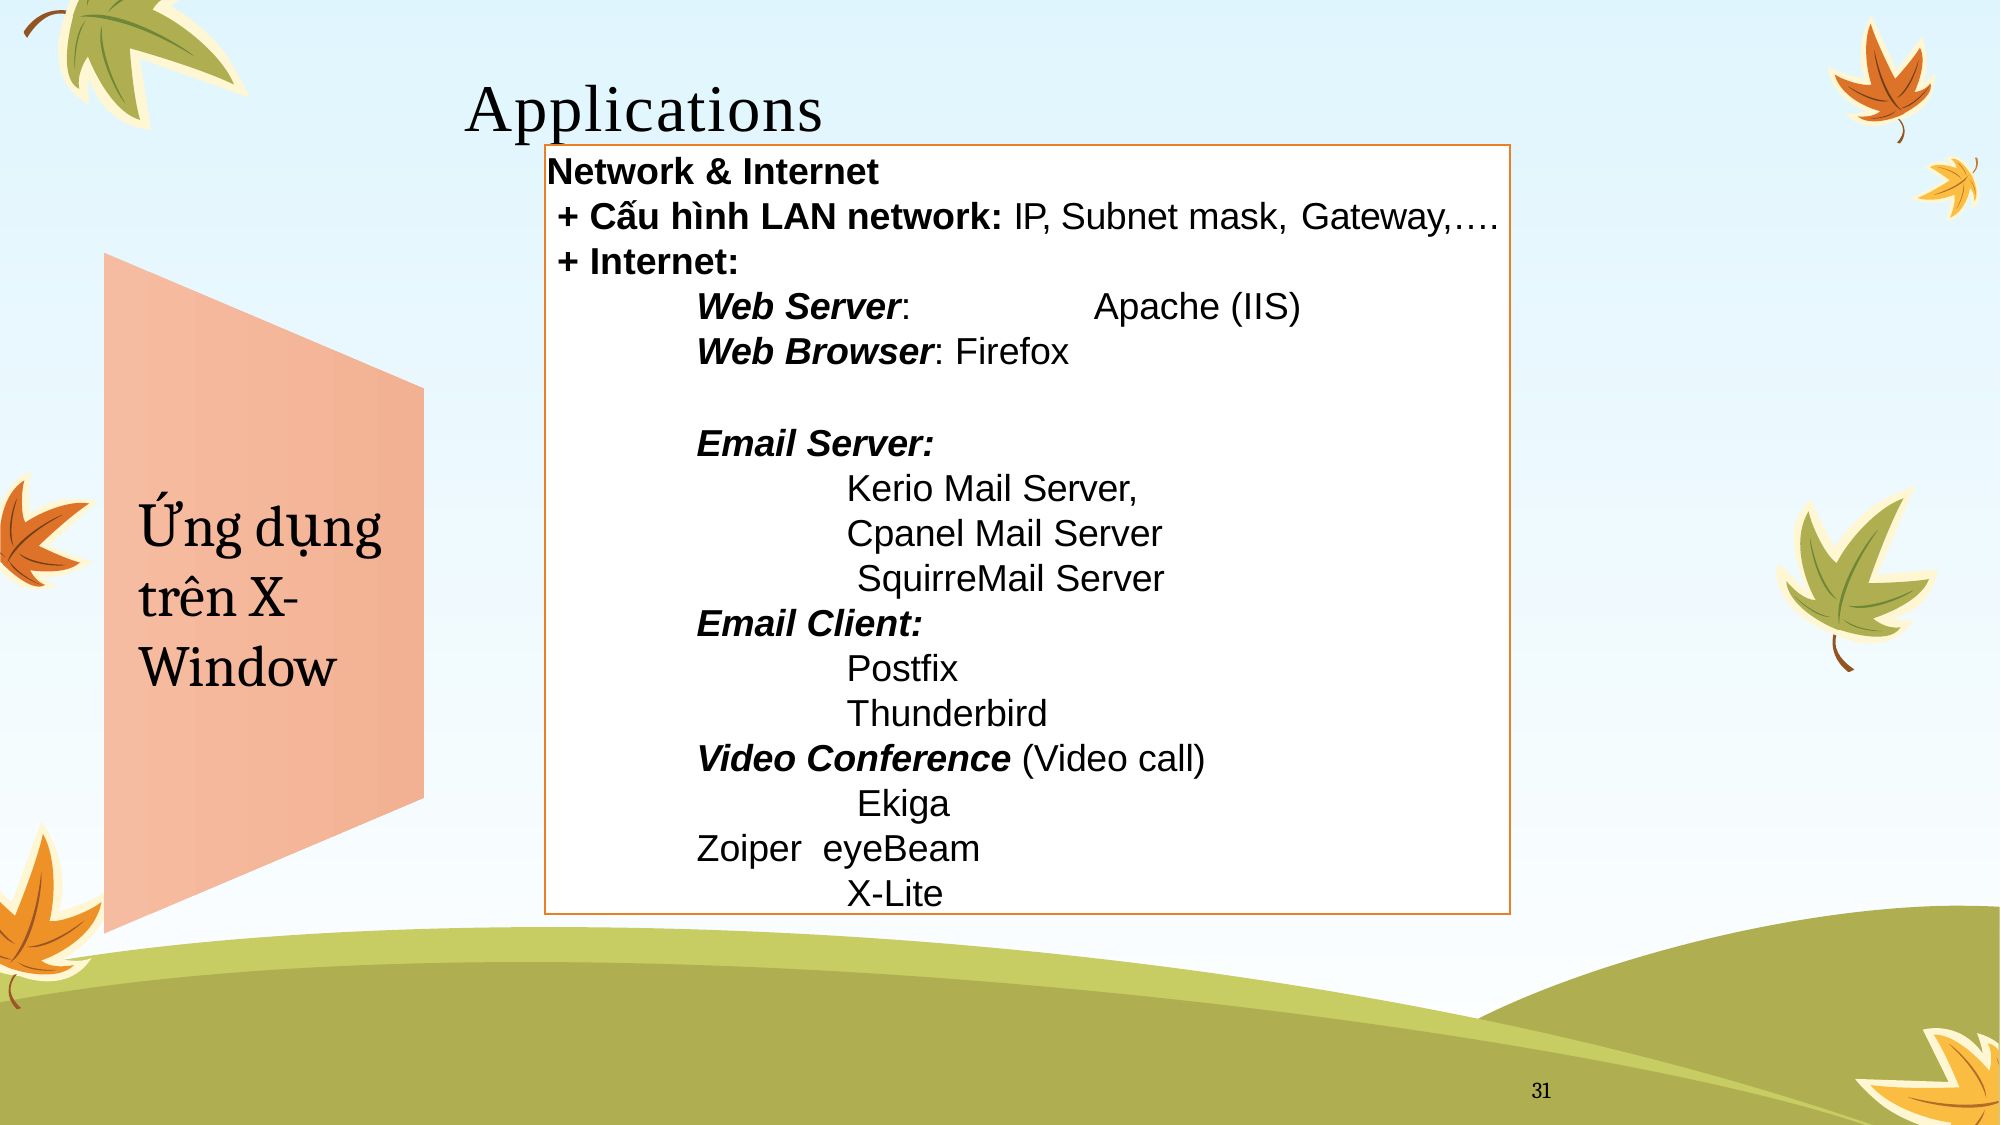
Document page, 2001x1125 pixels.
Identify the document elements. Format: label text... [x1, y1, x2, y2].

title Applications [462, 0, 946, 146]
slide_number 31 [1509, 762, 1551, 1125]
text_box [103, 252, 424, 934]
text_box Network & Internet + Cấu hình LAN network: IP, Subnet mask, Gateway,…. + Internet: Web Server: Apache (IIS) Web Browser: Firefox Email Server: Kerio Mail Server, Cpanel Mail Server SquirreMail Server Email Client: Postfix Thunderbird Video Conference (Video call) Ekiga Zoiper eyeBeam X-Lite [544, 144, 1511, 915]
